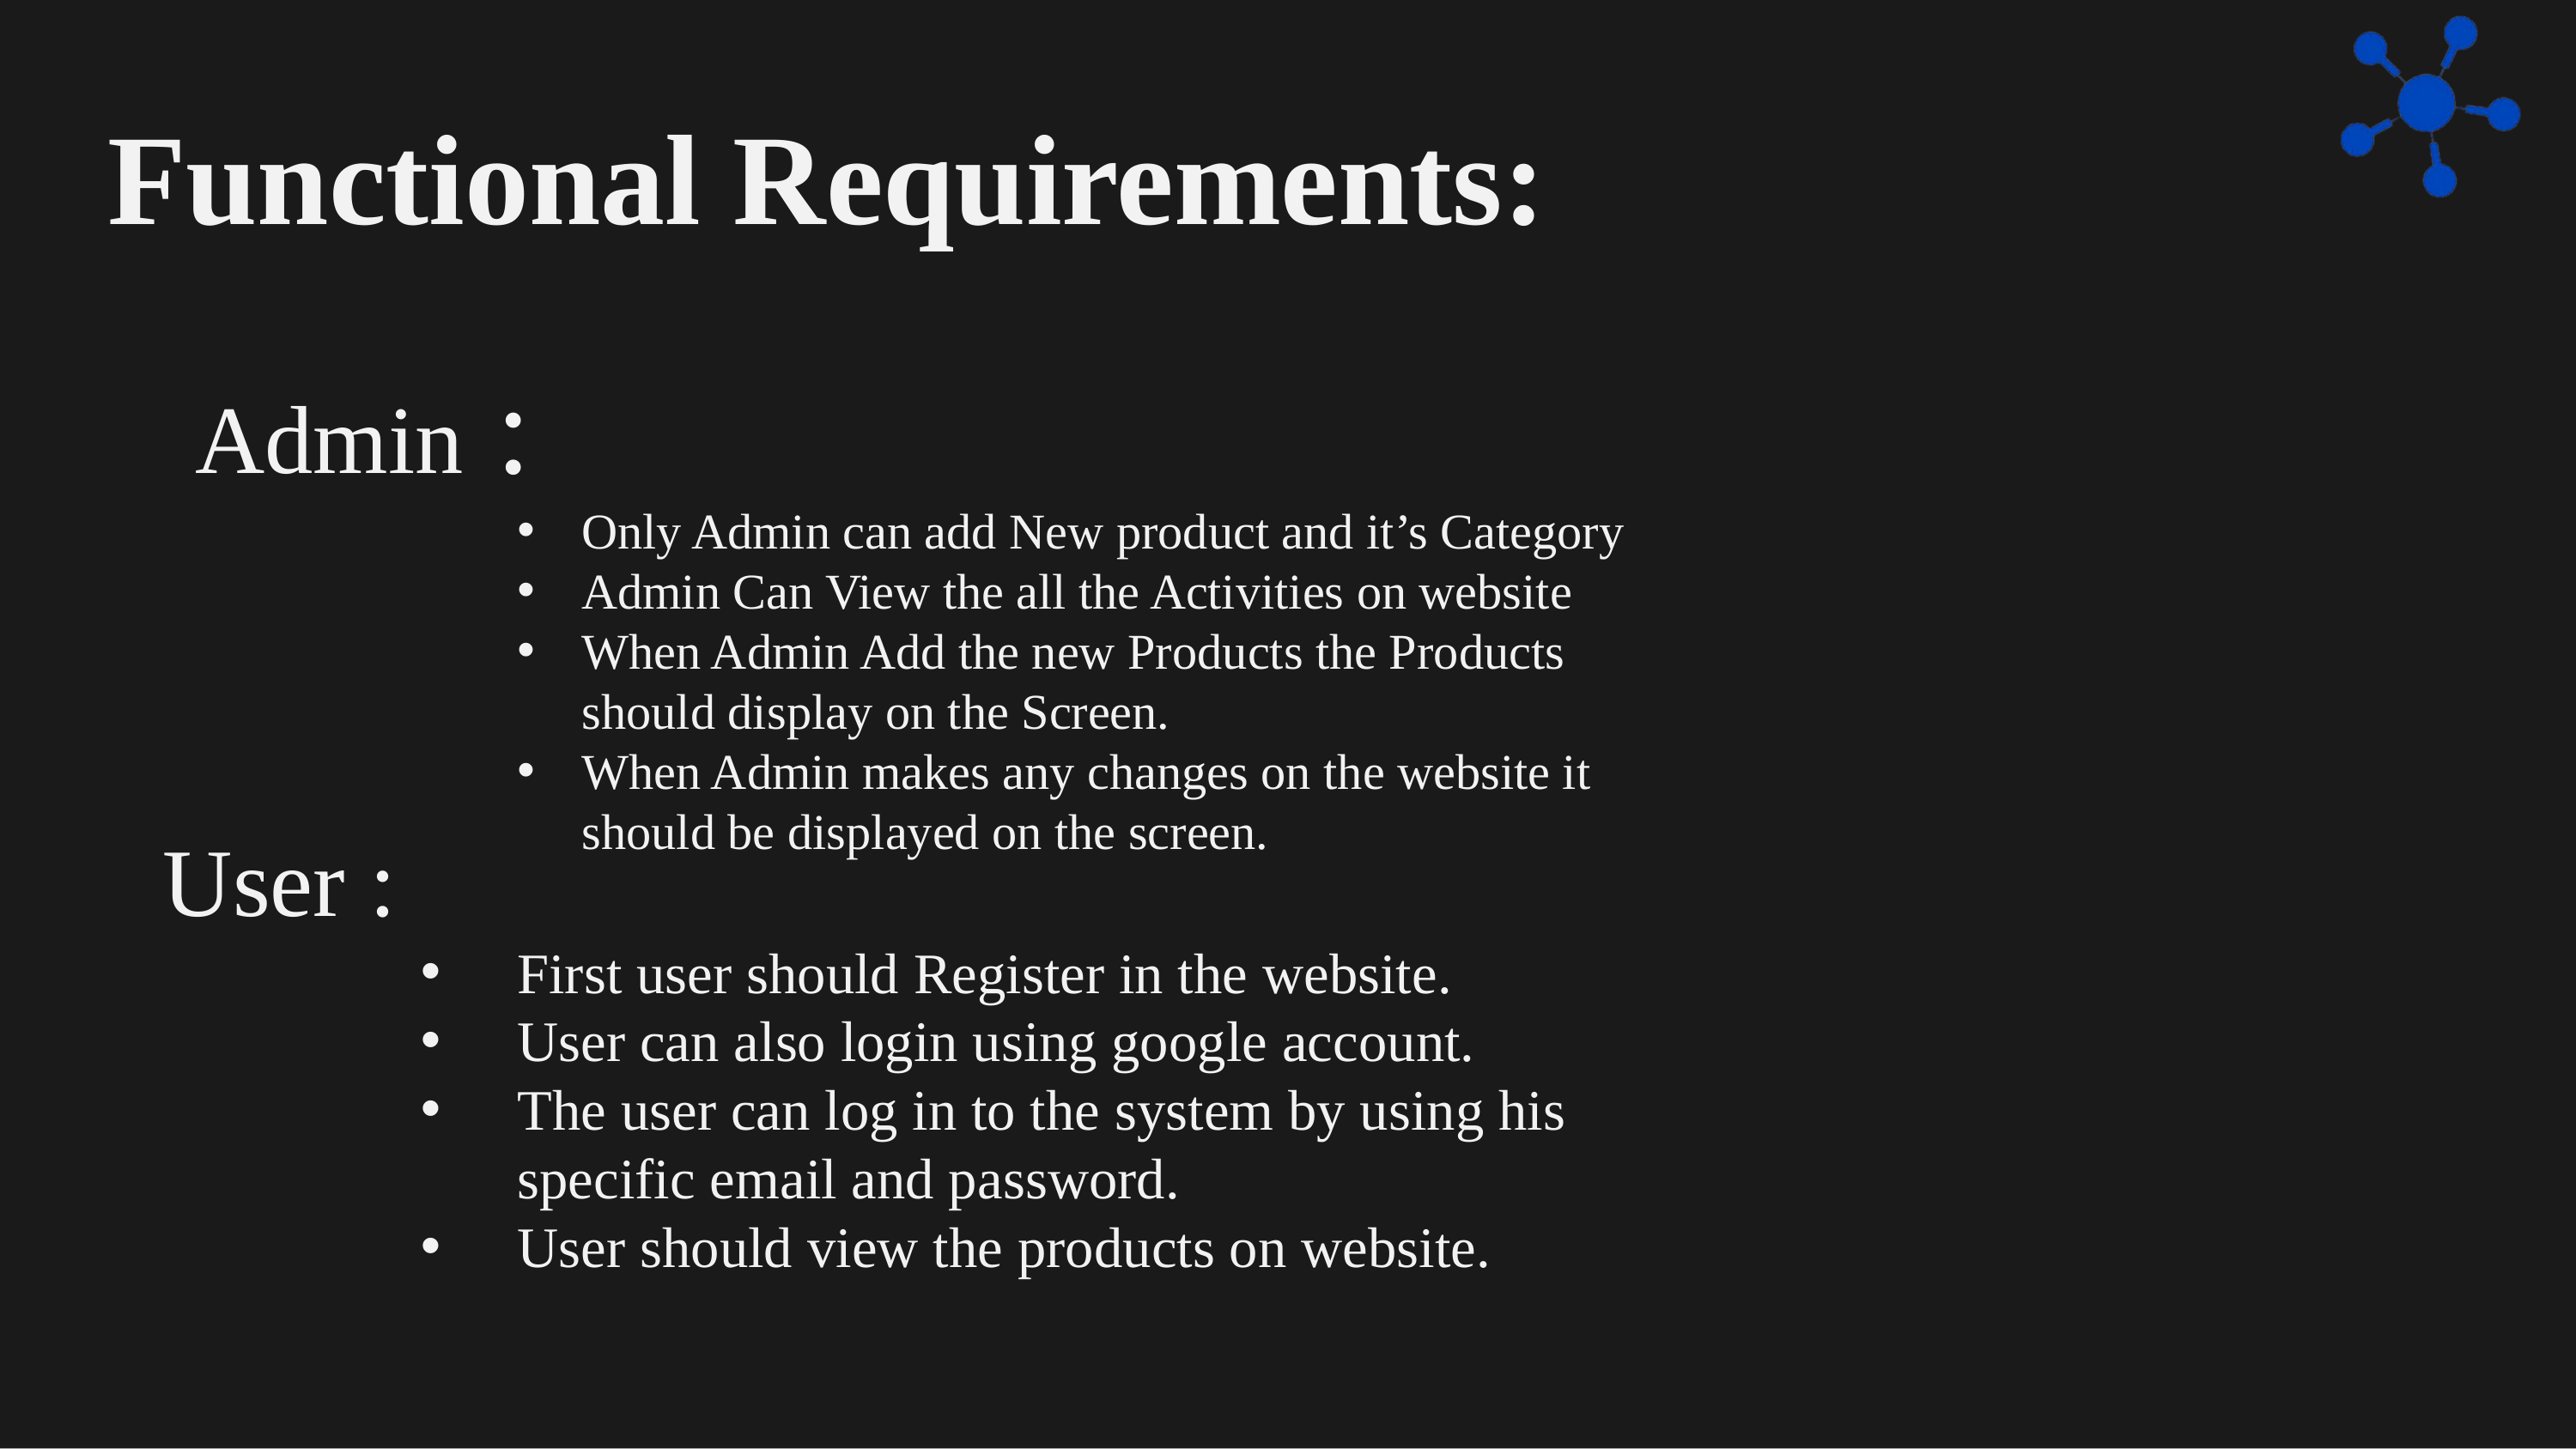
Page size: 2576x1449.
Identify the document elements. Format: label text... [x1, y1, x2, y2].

picture [2328, 1, 2536, 209]
text_box Functional Requirements: [106, 70, 2222, 250]
text_box Admin : Only Admin can add New product and it’s Category Admin Can View the all the Activities on website When Admin Add the new Products the Products should display on the Screen. When Admin makes any changes on the website it should be displayed on the screen. [182, 337, 1643, 813]
text_box User : First user should Register in the website. User can also login using google account. The user can log in to the system by using his specific email and password. User should view the products on website. [149, 813, 1643, 1355]
